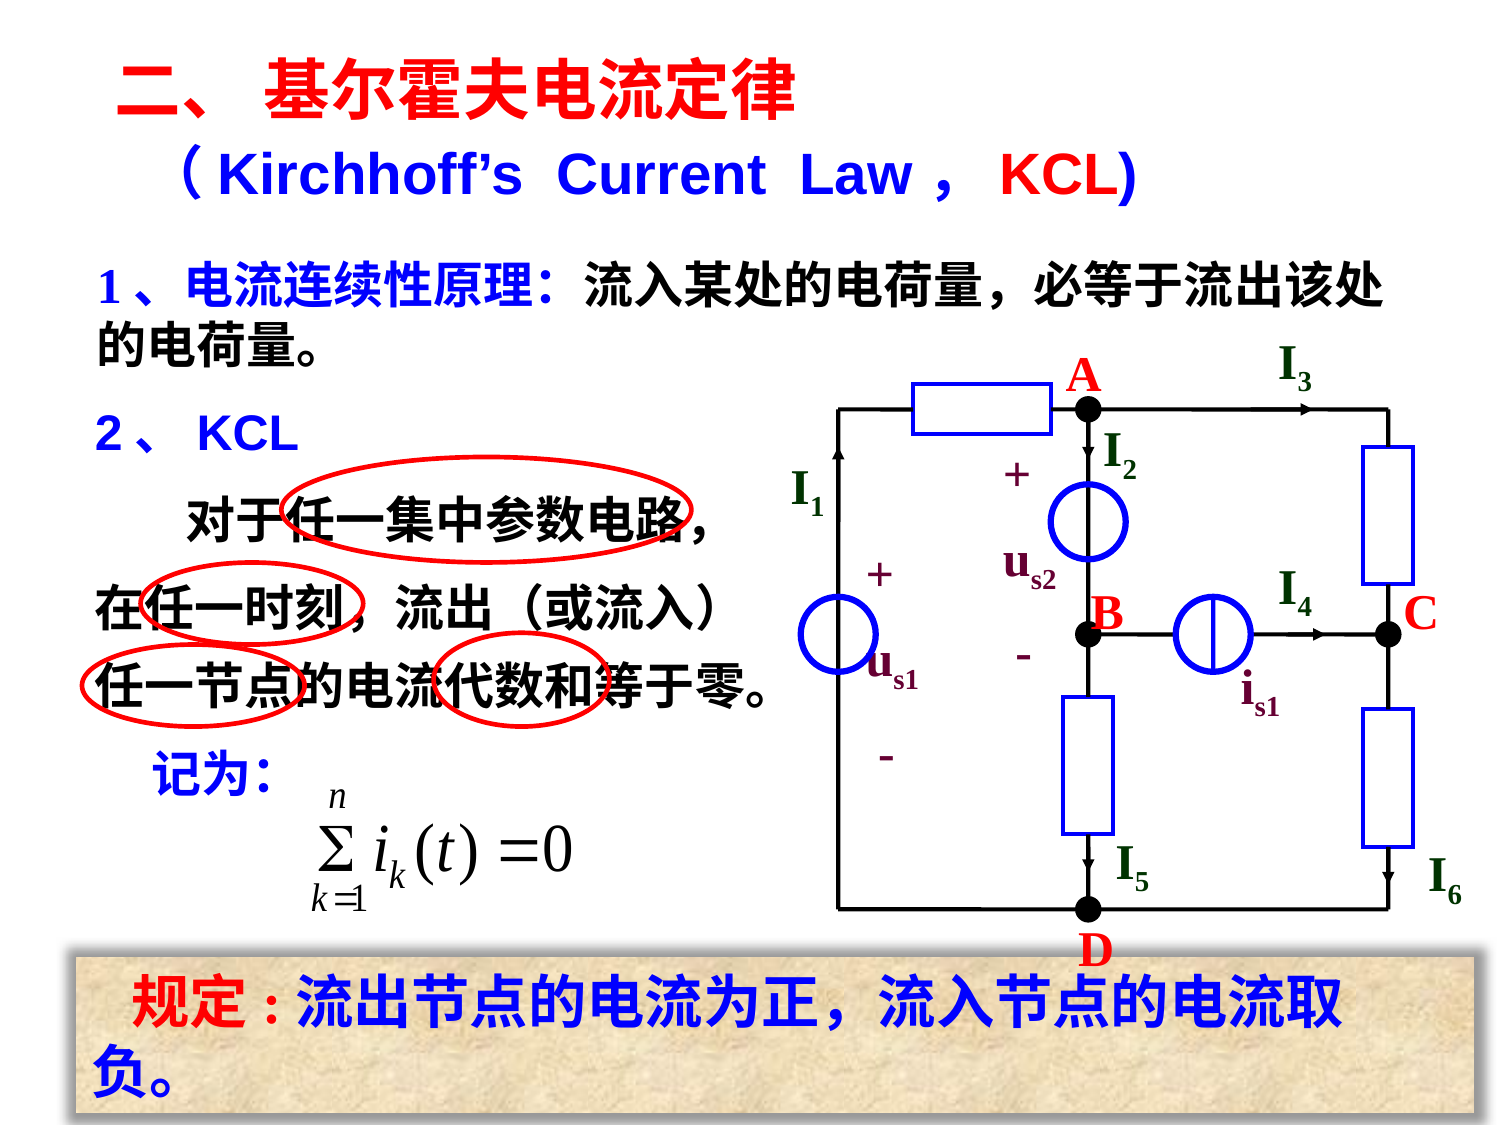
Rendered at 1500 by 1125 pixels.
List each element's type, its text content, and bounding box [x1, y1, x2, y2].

text_box [281, 456, 692, 563]
text_box [81, 644, 305, 727]
list 2、KCL 对于任一集中参数电路， 在任一时刻，流出（或流入）任一节点的电流代数和等于零。 记为： [23, 374, 770, 913]
text_box [140, 562, 364, 645]
title 二、 基尔霍夫电流定律 （Kirchhoff’s Current Law，KCL) [99, 37, 1376, 219]
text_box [300, 762, 585, 929]
text_box 1、电流连续性原理：流入某处的电荷量，必等于流出该处的电荷量。 [82, 246, 1407, 381]
text_box [433, 632, 610, 727]
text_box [775, 321, 1489, 985]
text_box 规定:流出节点的电流为正，流入节点的电流取负。 [76, 957, 1474, 1113]
